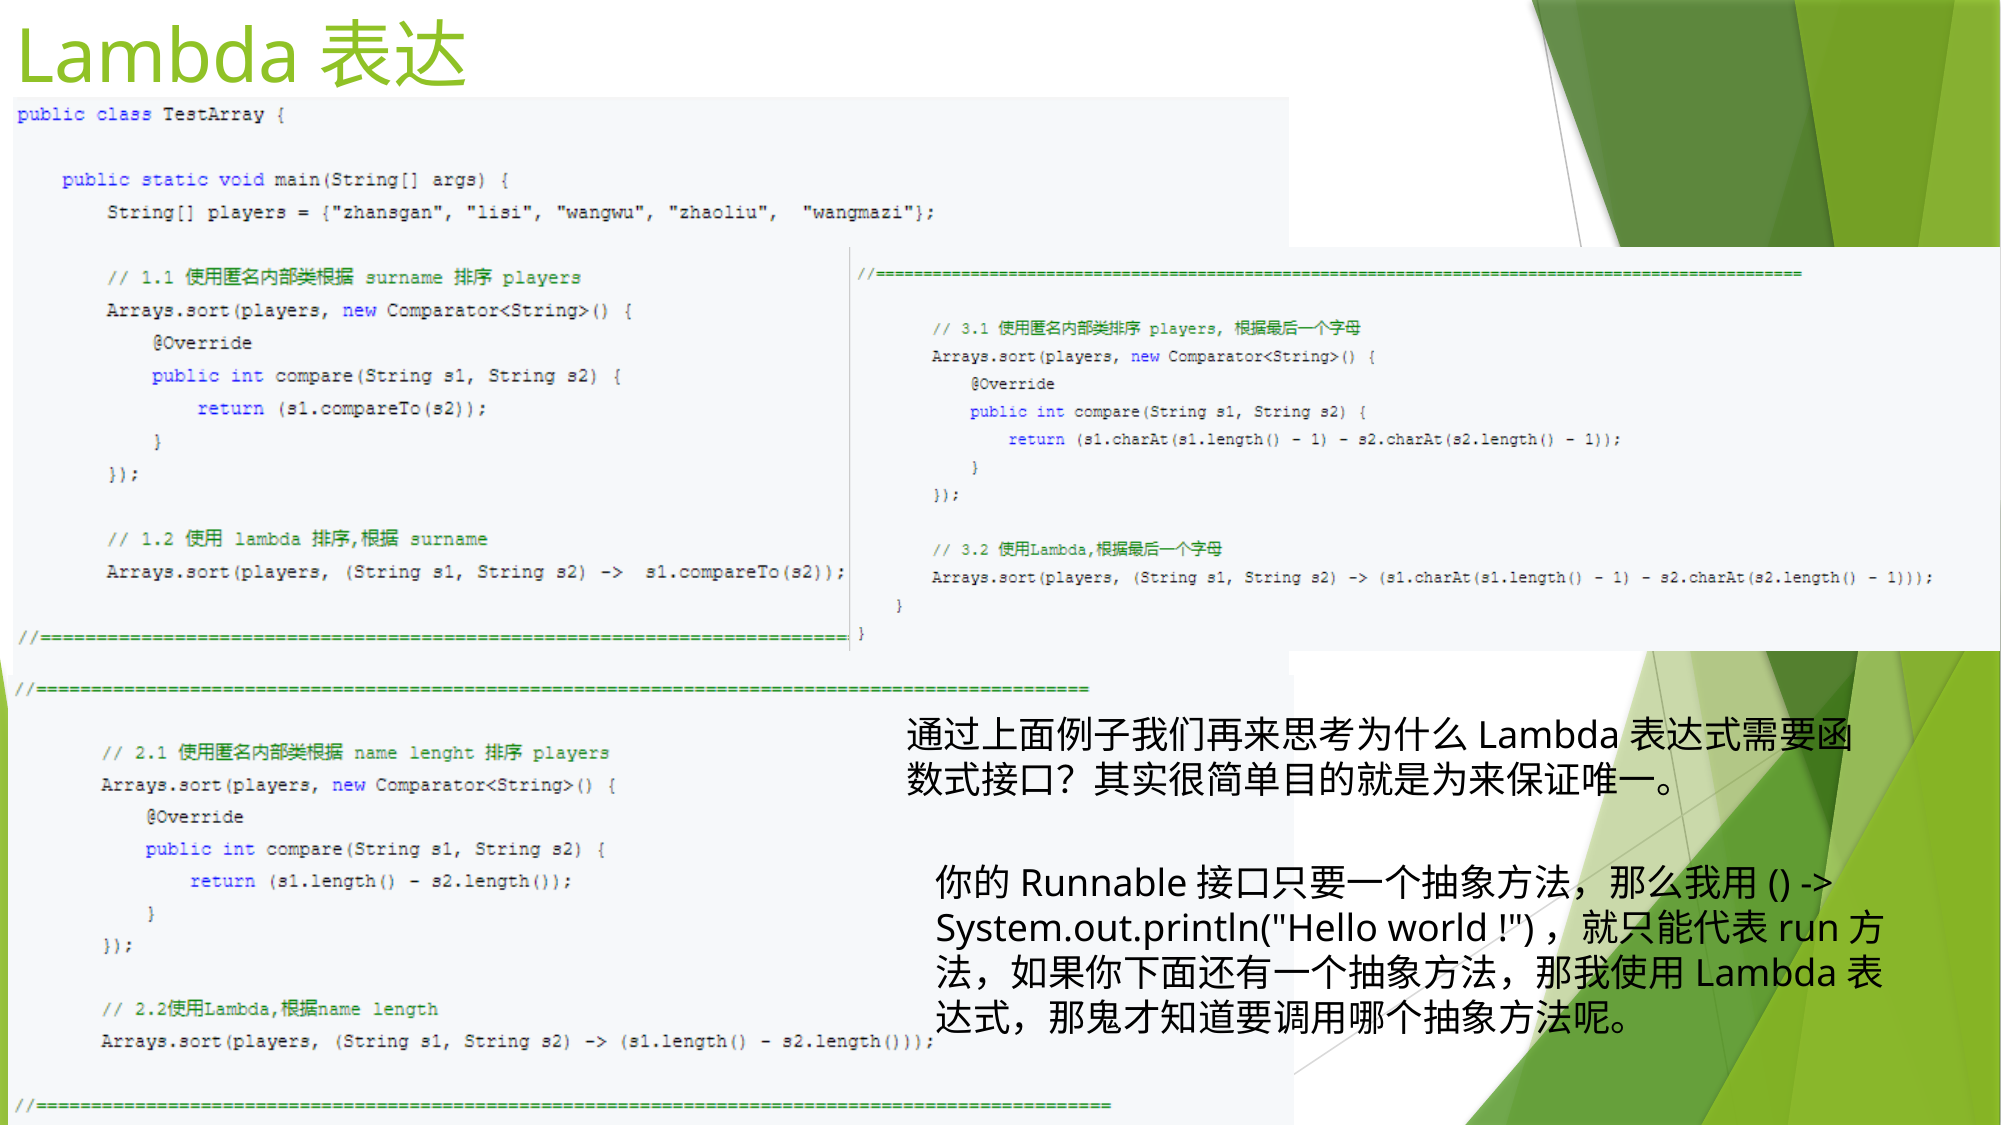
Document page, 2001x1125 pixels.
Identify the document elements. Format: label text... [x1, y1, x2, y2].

text_box 通过上面例子我们再来思考为什么Lambda表达式需要函数式接口？其实很简单目的就是为来保证唯一。 [1300, 704, 1899, 809]
title Lambda表达式 [0, 0, 526, 114]
text_box 你的Runnable接口只要一个抽象方法，那么我用() -> System.out.println("Hello world !")，就只能代表run方法，如果你下面还有一个抽象方法，那我使用Lambda表达式，那鬼才知道要调用哪个抽象方法呢。 [1300, 851, 1929, 1047]
picture [7, 96, 2000, 1125]
